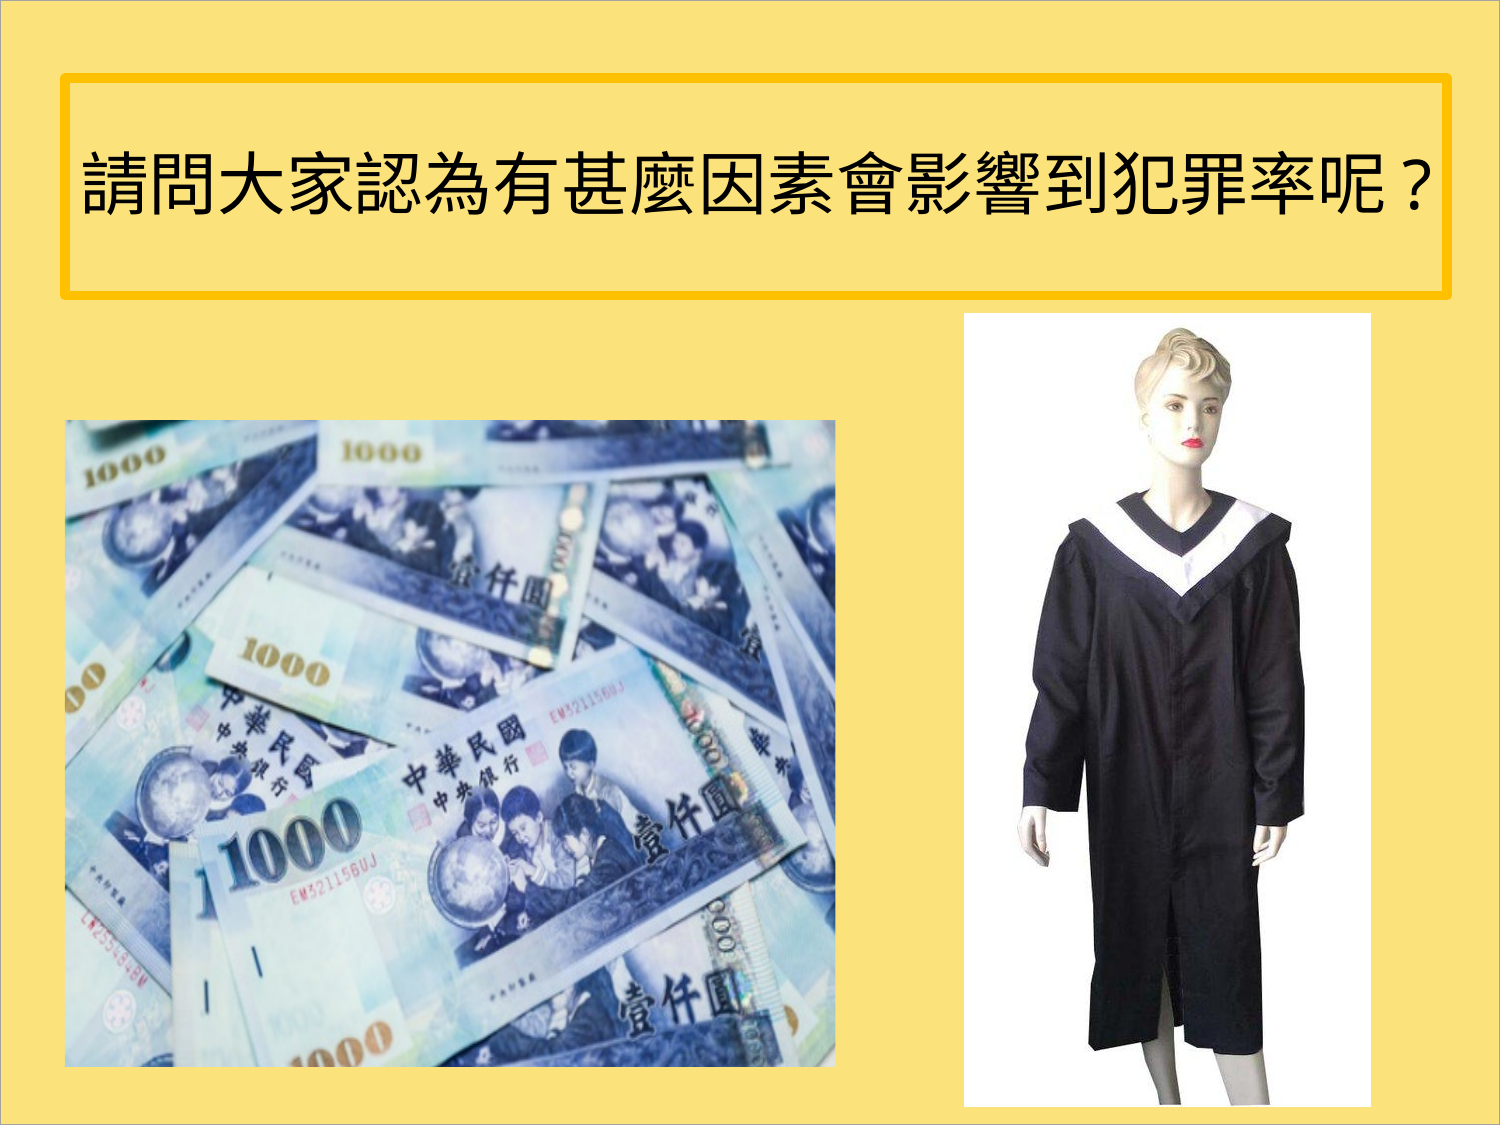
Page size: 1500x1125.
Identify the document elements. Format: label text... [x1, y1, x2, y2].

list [64, 420, 836, 1067]
text_box [0, 0, 1500, 1125]
title 請問大家認為有甚麼因素會影響到犯罪率呢? [64, 78, 1447, 296]
picture [964, 313, 1371, 1107]
